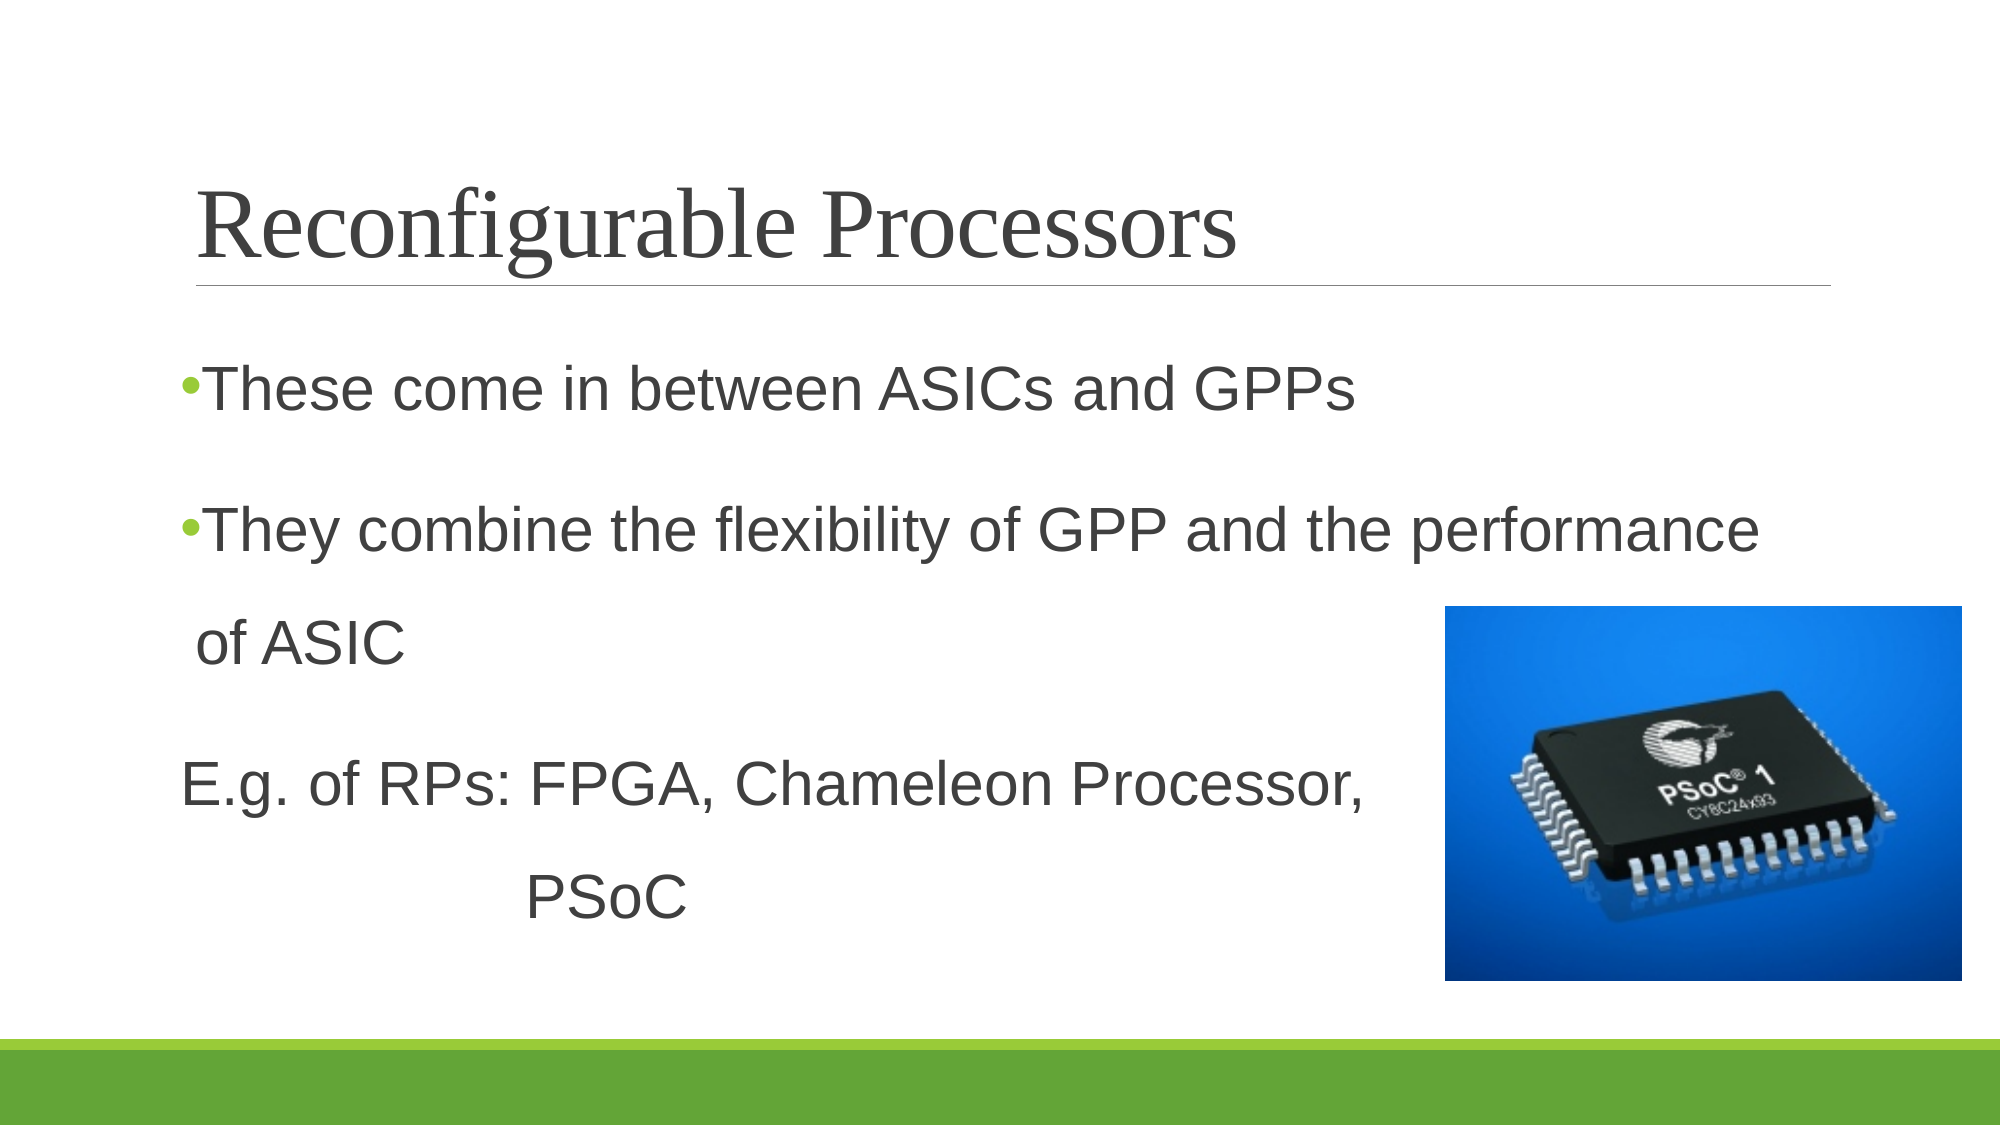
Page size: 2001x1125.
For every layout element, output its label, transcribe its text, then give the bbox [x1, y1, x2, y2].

title Reconfigurable Processors [180, 47, 1830, 285]
list These come in between ASICs and GPPs They combine the flexibility of GPP and the performance of ASIC E.g. of RPs: FPGA, Chameleon Processor, PSoC [180, 302, 1830, 963]
picture [1444, 605, 1962, 982]
